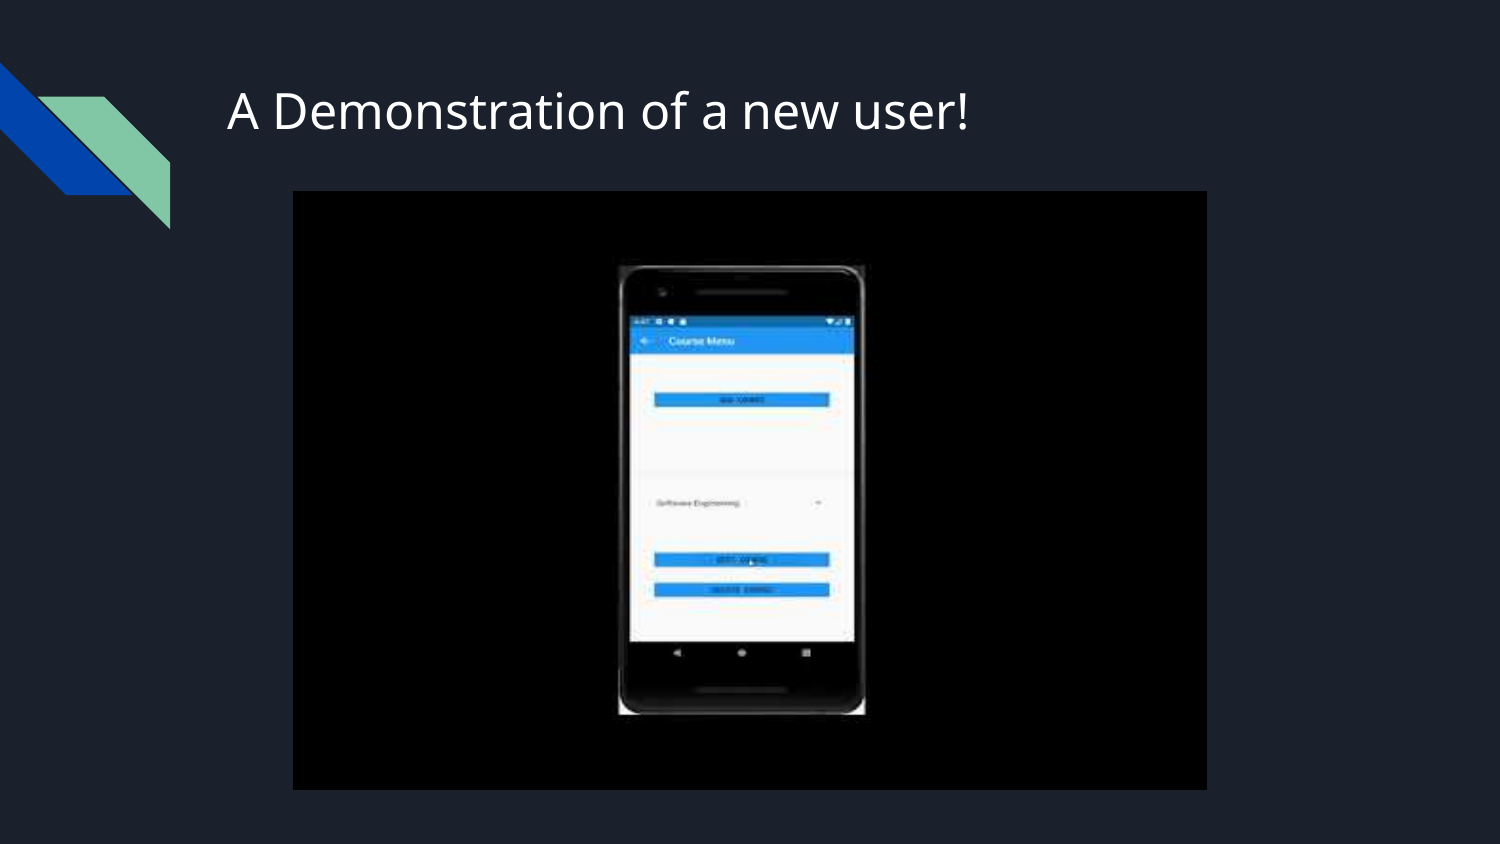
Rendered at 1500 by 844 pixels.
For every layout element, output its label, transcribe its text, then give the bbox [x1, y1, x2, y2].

picture [293, 190, 1207, 790]
title A Demonstration of a new user! [212, 64, 1368, 215]
